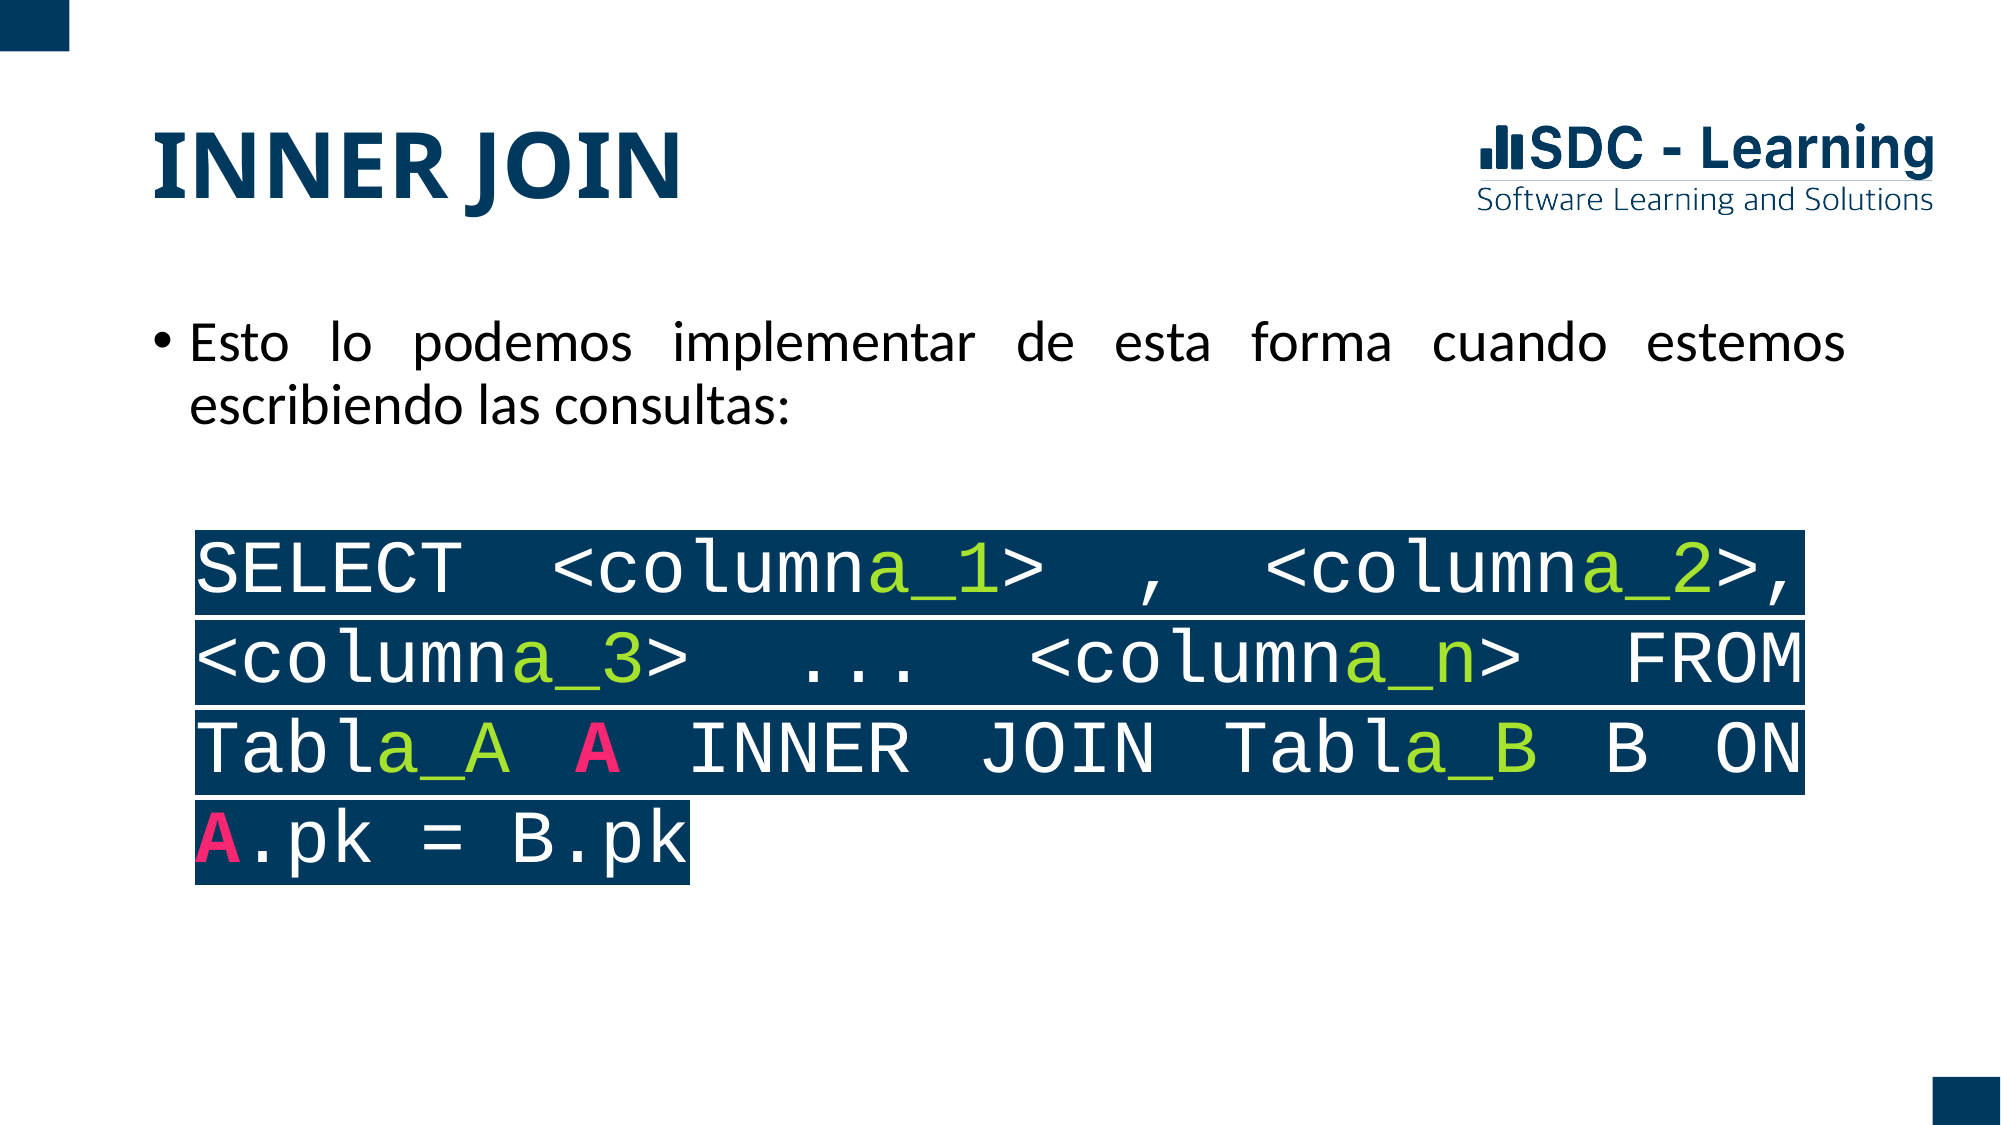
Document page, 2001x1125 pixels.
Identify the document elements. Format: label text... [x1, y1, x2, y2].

picture [1863, 123, 1933, 215]
list Esto lo podemos implementar de esta forma cuando estemos escribiendo las consultas: [137, 303, 1863, 1018]
text_box SELECT <columna_1> , <columna_2>, <columna_3> ... <columna_n> FROM Tabla_A A INNER JOIN Tabla_B B ON A.pk = B.pk [180, 510, 1820, 885]
title INNER JOIN [137, 59, 1863, 278]
